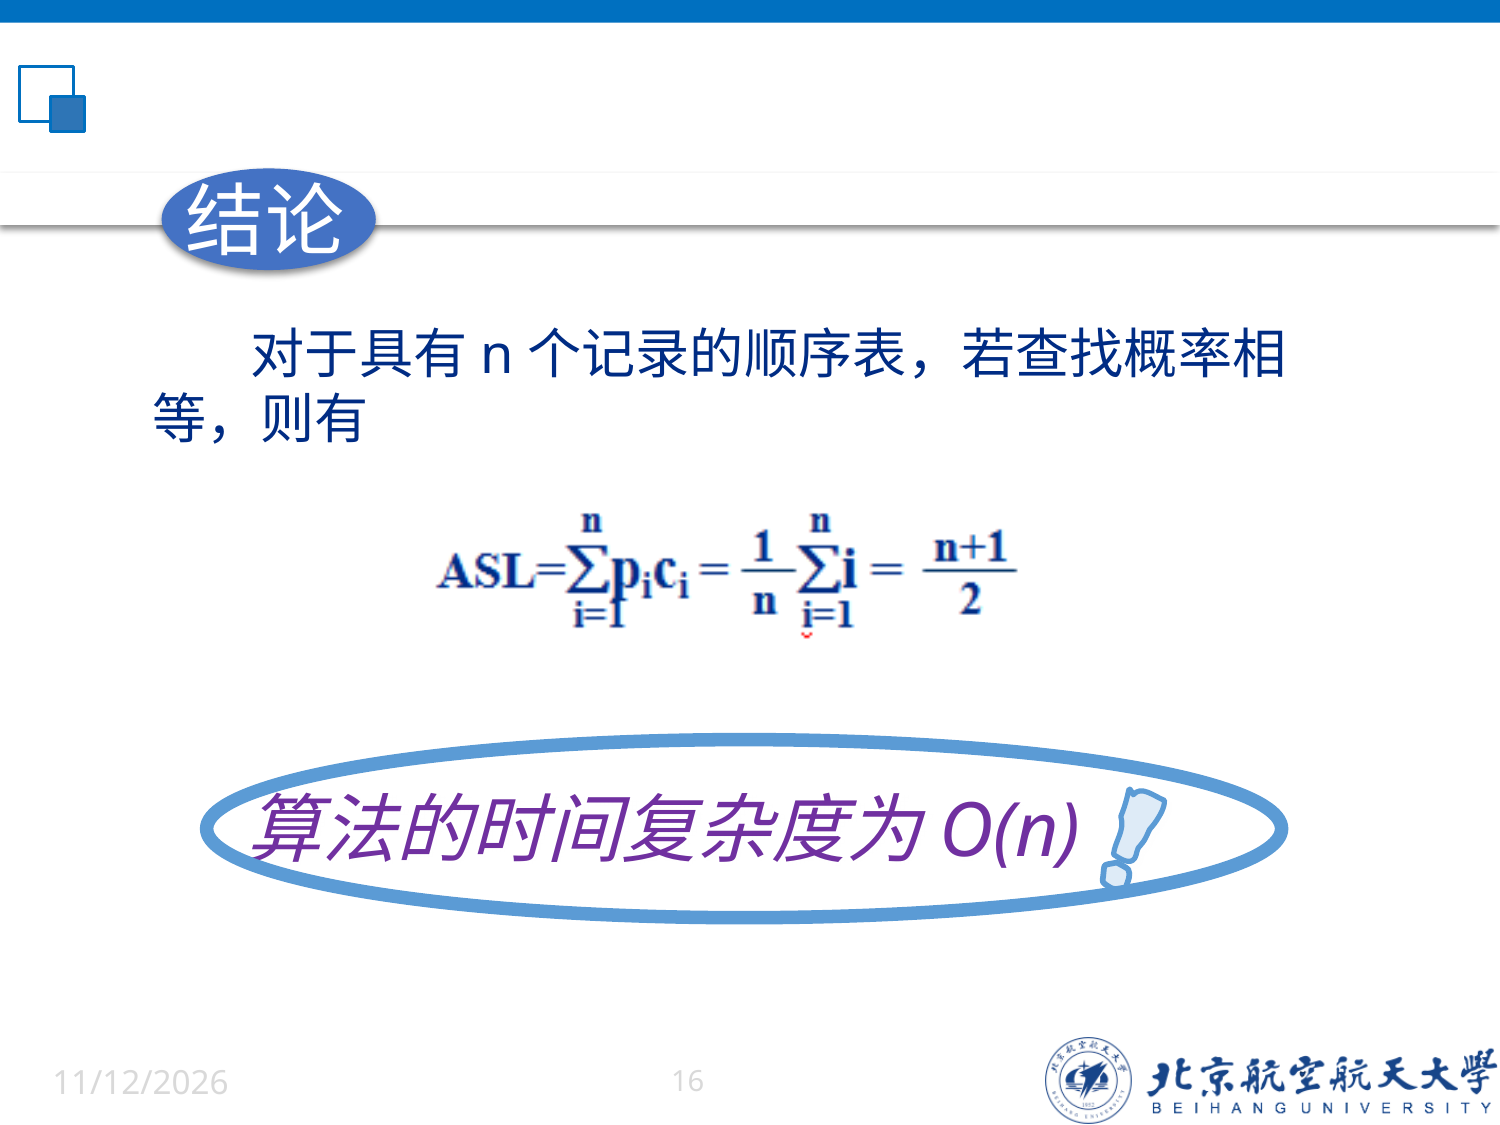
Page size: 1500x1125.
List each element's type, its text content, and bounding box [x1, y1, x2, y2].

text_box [206, 739, 1282, 918]
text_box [162, 162, 376, 273]
picture [1045, 1037, 1498, 1125]
slide_number 16 [656, 1054, 751, 1112]
picture [395, 467, 1081, 681]
text_box 对于具有n个记录的顺序表，若查找概率相 等，则有 [137, 312, 1350, 458]
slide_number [37, 1053, 314, 1114]
